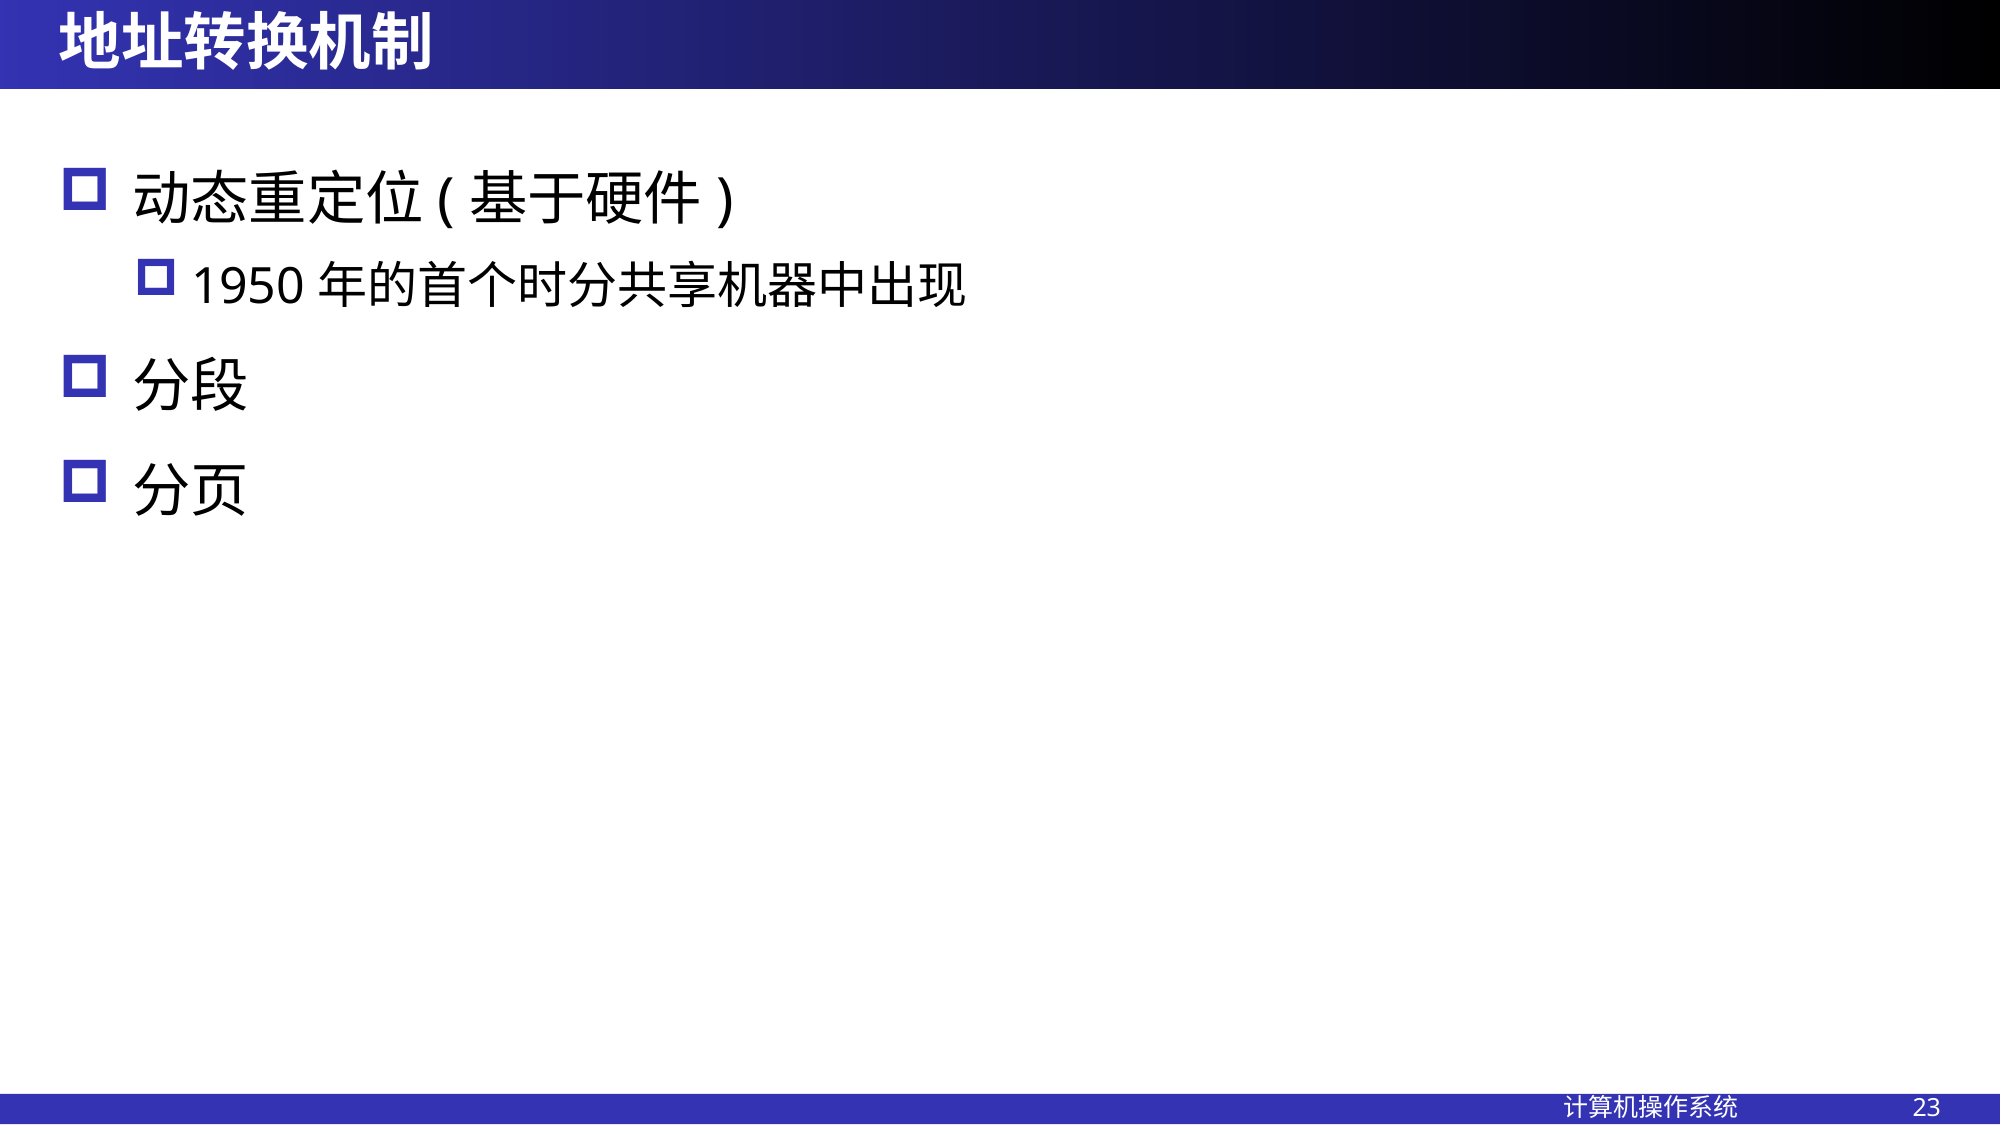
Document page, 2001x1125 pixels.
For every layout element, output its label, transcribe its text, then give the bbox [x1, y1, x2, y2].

list 动态重定位(基于硬件) 1950年的首个时分共享机器中出现 分段 分页 [0, 88, 2000, 1093]
slide_number 计算机操作系统 23 [0, 1093, 2000, 1125]
title 地址转换机制 [0, 0, 2000, 88]
